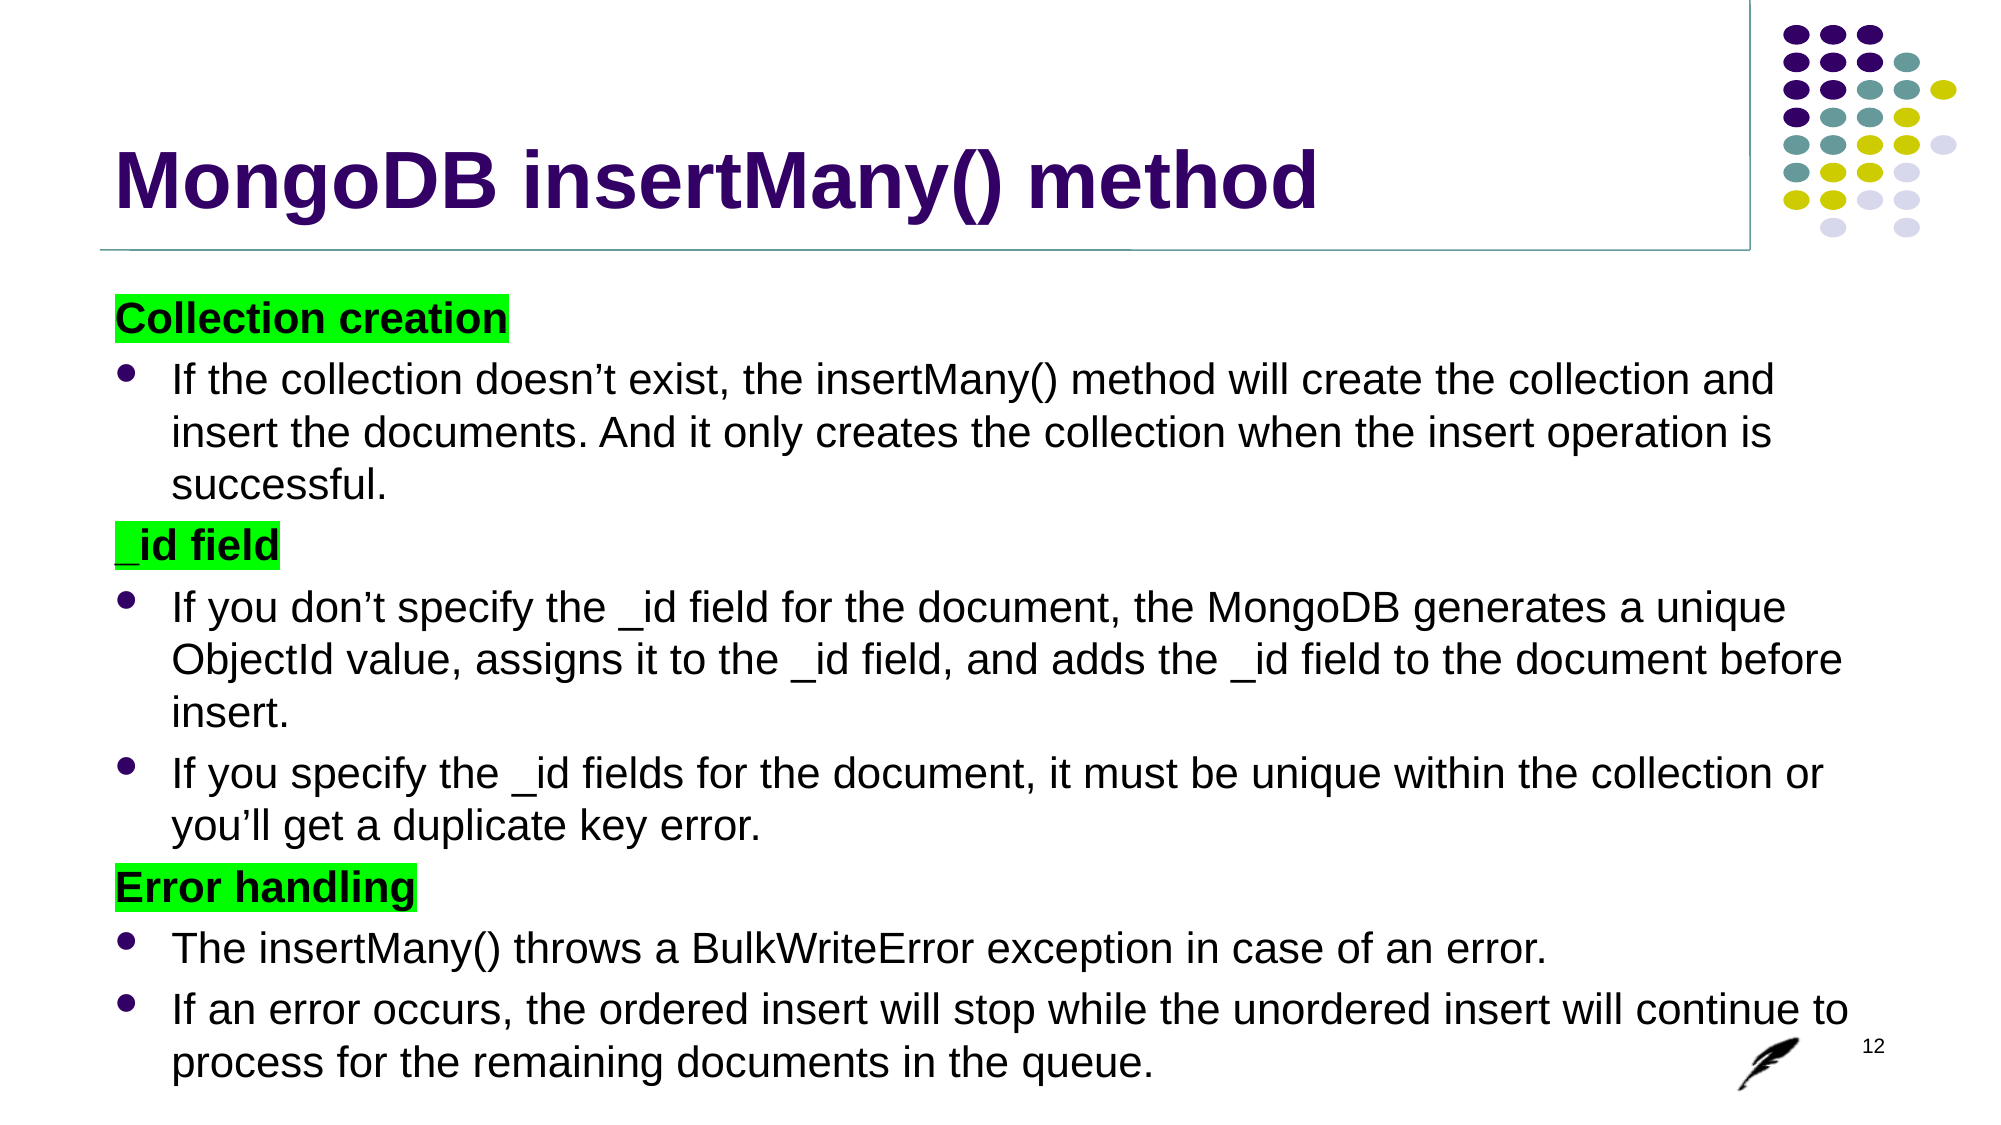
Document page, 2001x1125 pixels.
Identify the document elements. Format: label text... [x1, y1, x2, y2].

title MongoDB insertMany() method [99, 20, 1750, 233]
list Collection creation If the collection doesn’t exist, the insertMany() method will create the collection and insert the documents. And it only creates the collection when the insert operation is successful. _id field If you don’t specify the _id field for the document, the MongoDB generates a unique ObjectId value, assigns it to the _id field, and adds the _id field to the document before insert. If you specify the _id fields for the document, it must be unique within the collection or you’ll get a duplicate key error. Error handling The insertMany() throws a BulkWriteError exception in case of an error. If an error occurs, the ordered insert will stop while the unordered insert will continue to process for the remaining documents in the queue. [99, 282, 1900, 1006]
slide_number 12 [1433, 1025, 1900, 1100]
